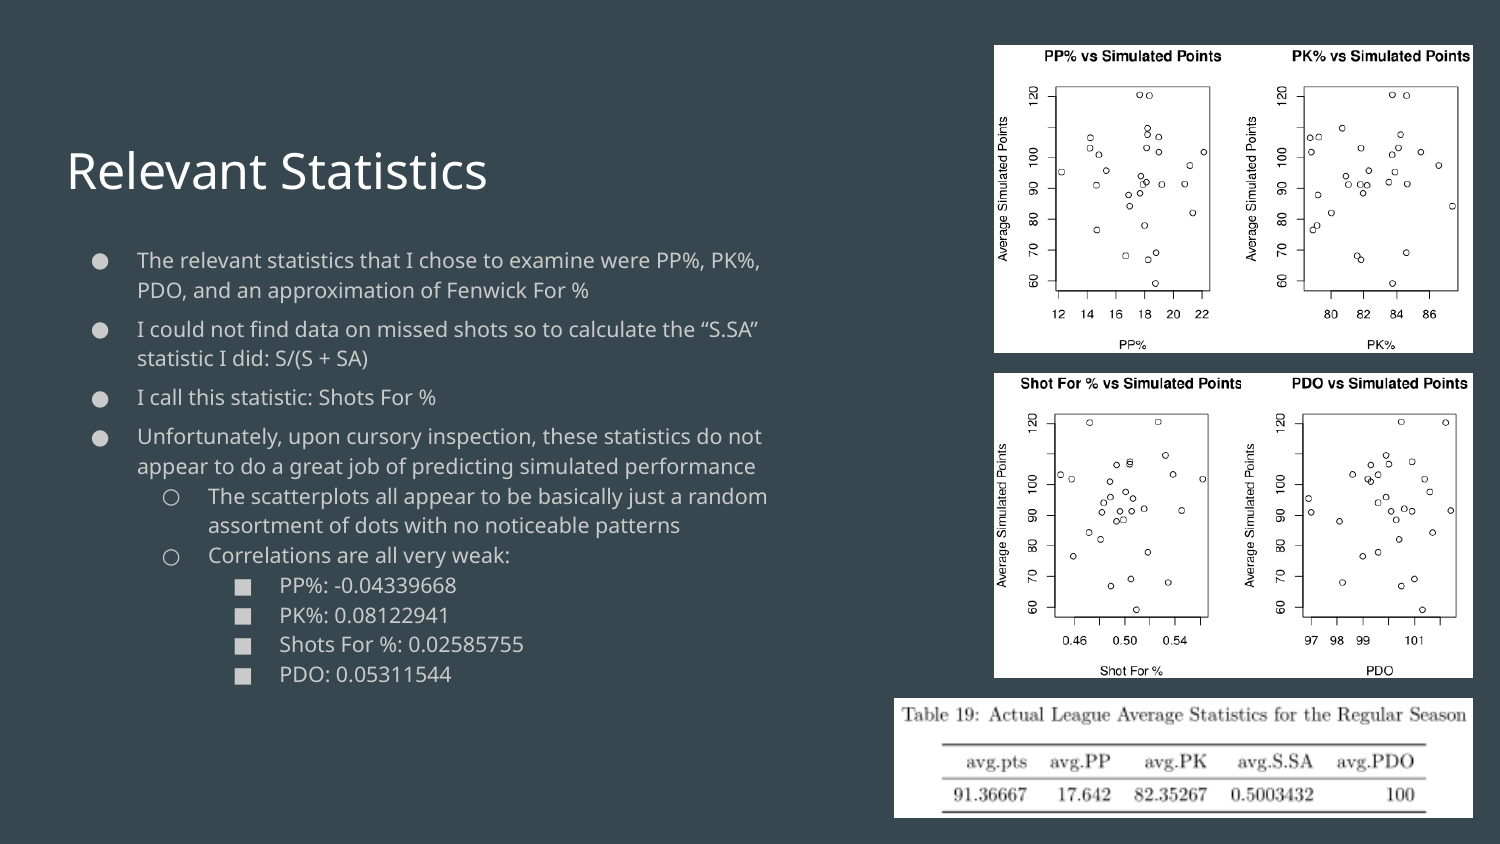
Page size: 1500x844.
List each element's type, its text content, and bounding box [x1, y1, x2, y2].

picture [994, 373, 1474, 679]
picture [894, 698, 1474, 818]
title Relevant Statistics [51, 91, 512, 216]
list The relevant statistics that I chose to examine were PP%, PK%, PDO, and an approximation of Fenwick For % I could not find data on missed shots so to calculate the “S.SA” statistic I did: S/(S + SA) I call this statistic: Shots For % Unfortunately, upon cursory inspection, these statistics do not appear to do a great job of predicting simulated performance The scatterplots all appear to be basically just a random assortment of dots with no noticeable patterns Correlations are all very weak: PP%: -0.04339668 PK%: 0.08122941 Shots For %: 0.02585755 PDO: 0.05311544 [51, 227, 801, 750]
picture [994, 45, 1474, 353]
